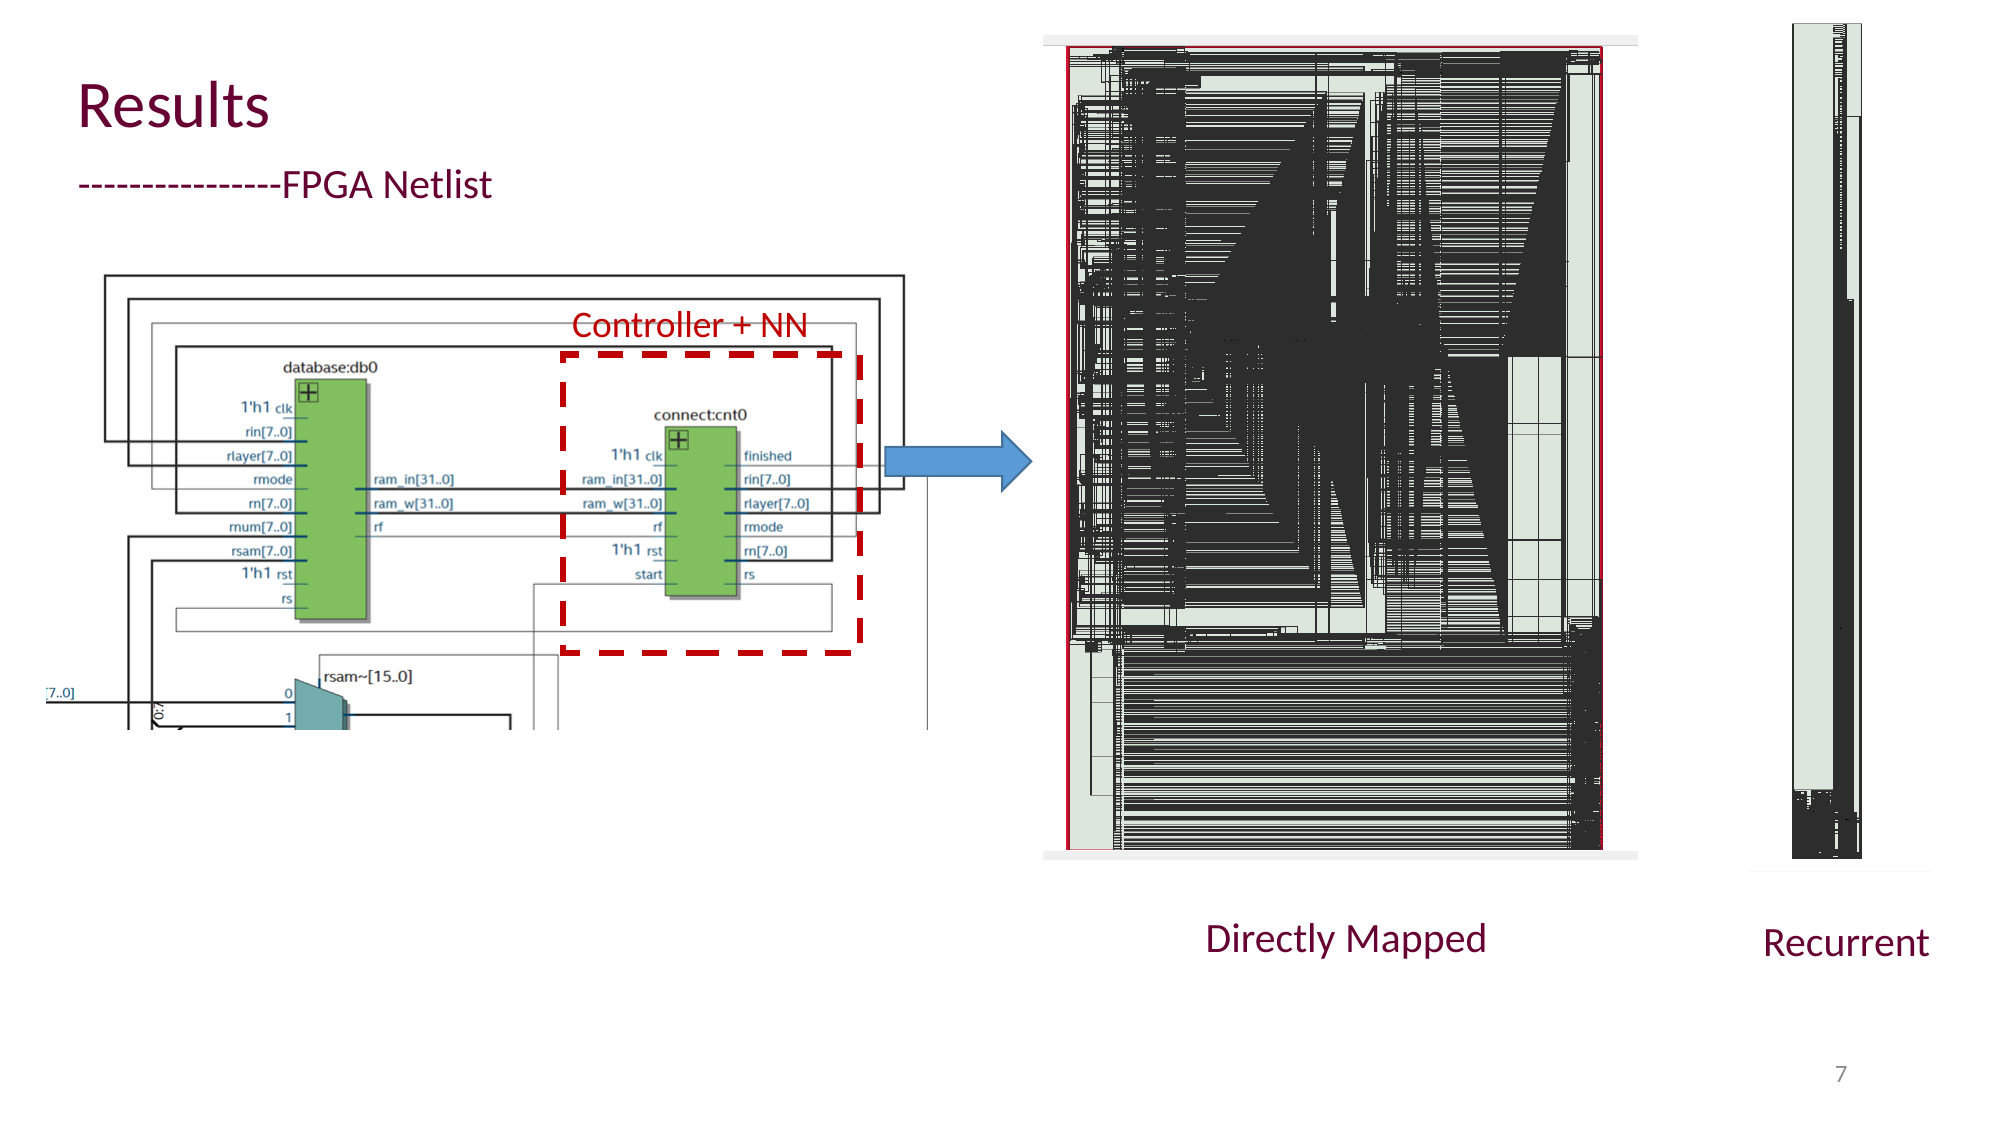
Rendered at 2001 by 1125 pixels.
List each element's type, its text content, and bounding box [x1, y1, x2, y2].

text_box Recurrent [1748, 907, 2000, 973]
text_box Directly Mapped [1190, 903, 1521, 968]
text_box [1006, 434, 1033, 489]
text_box Results [63, 53, 1043, 148]
picture [1748, 10, 1933, 872]
picture [1043, 34, 1638, 860]
text_box ----------------FPGA Netlist [63, 149, 1043, 215]
slide_number 7 [1412, 1042, 1863, 1103]
picture [46, 213, 1006, 730]
